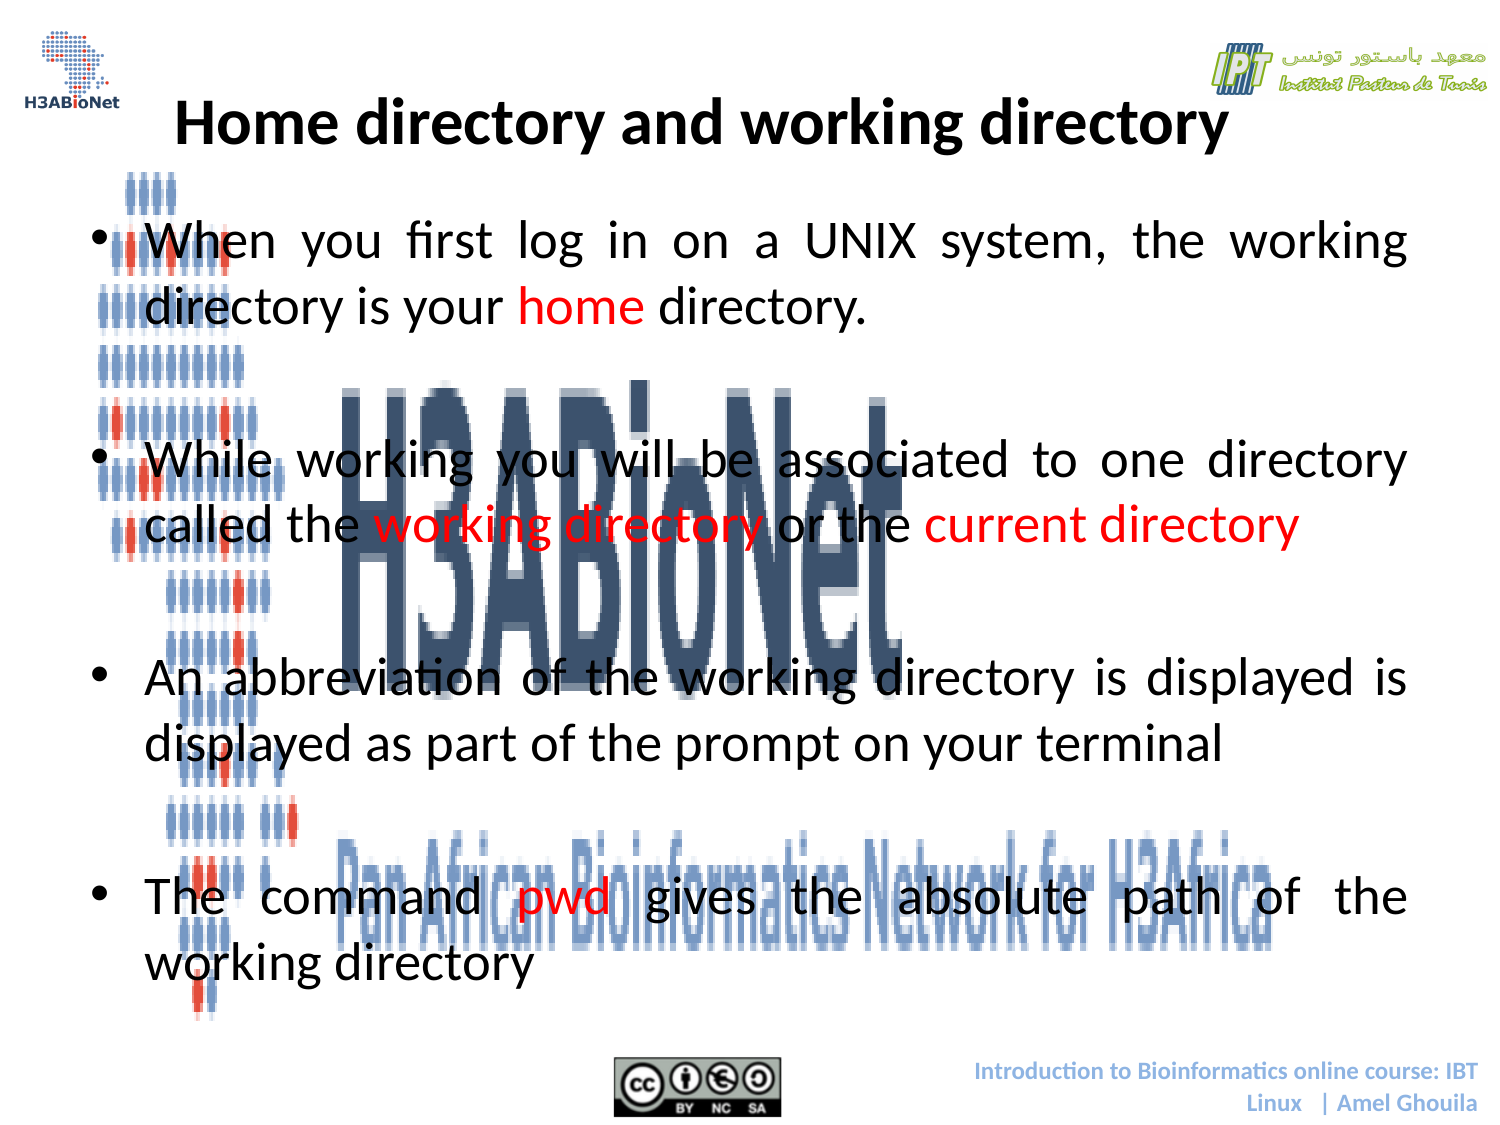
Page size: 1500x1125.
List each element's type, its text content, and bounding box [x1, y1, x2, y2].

title Home directory and working directory [100, 42, 1306, 193]
picture [608, 1050, 785, 1122]
picture [1306, 43, 1488, 101]
list When you first log in on a UNIX system, the working directory is your home directory. While working you will be associated to one directory called the working directory or the current directory An abbreviation of the working directory is displayed is displayed as part of the prompt on your terminal The command pwd gives the absolute path of the working directory [75, 196, 1425, 1005]
picture [0, 1, 147, 139]
